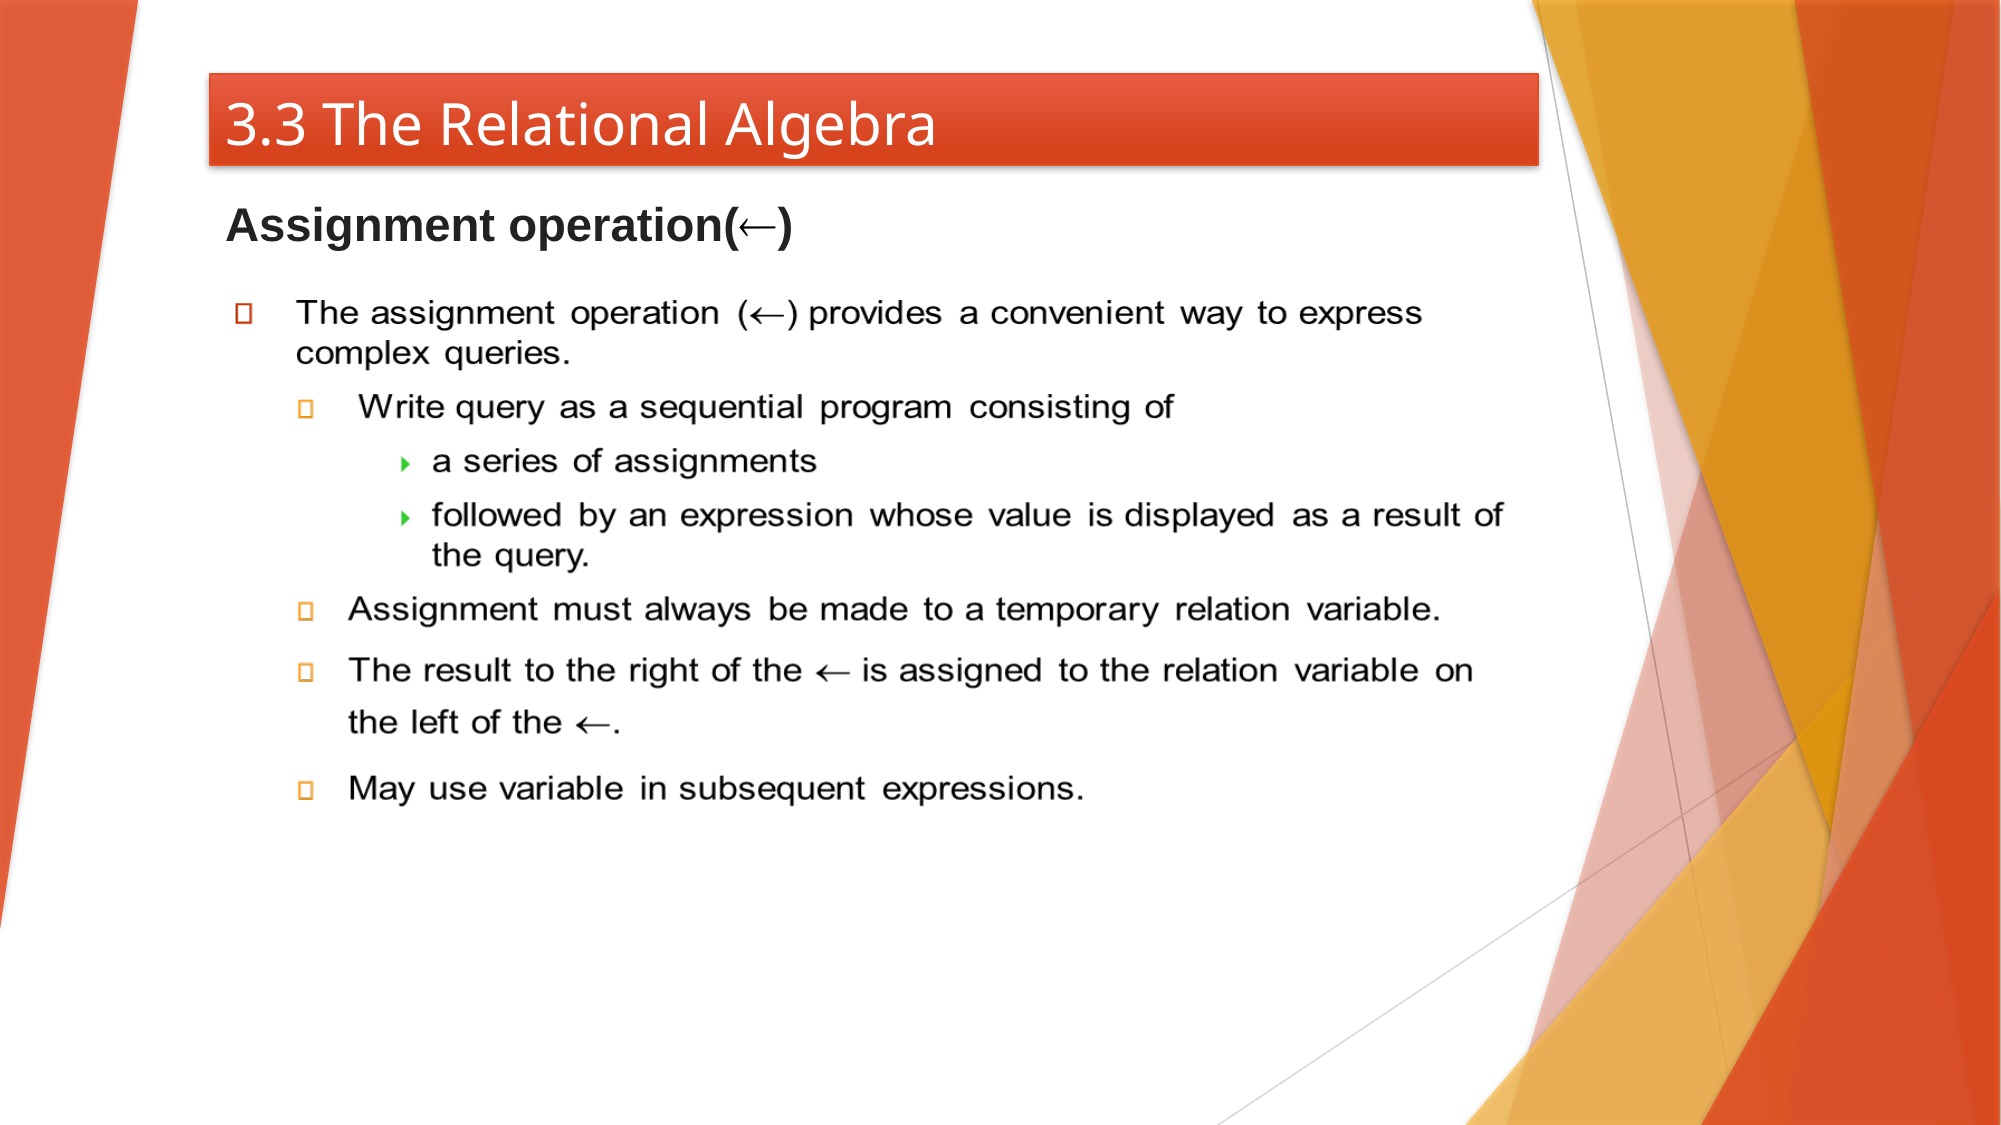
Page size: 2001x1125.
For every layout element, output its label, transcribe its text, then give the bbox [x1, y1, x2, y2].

picture [209, 280, 1539, 1054]
subtitle Assignment operation() [210, 186, 1538, 259]
title 3.3 The Relational Algebra [209, 73, 1539, 166]
